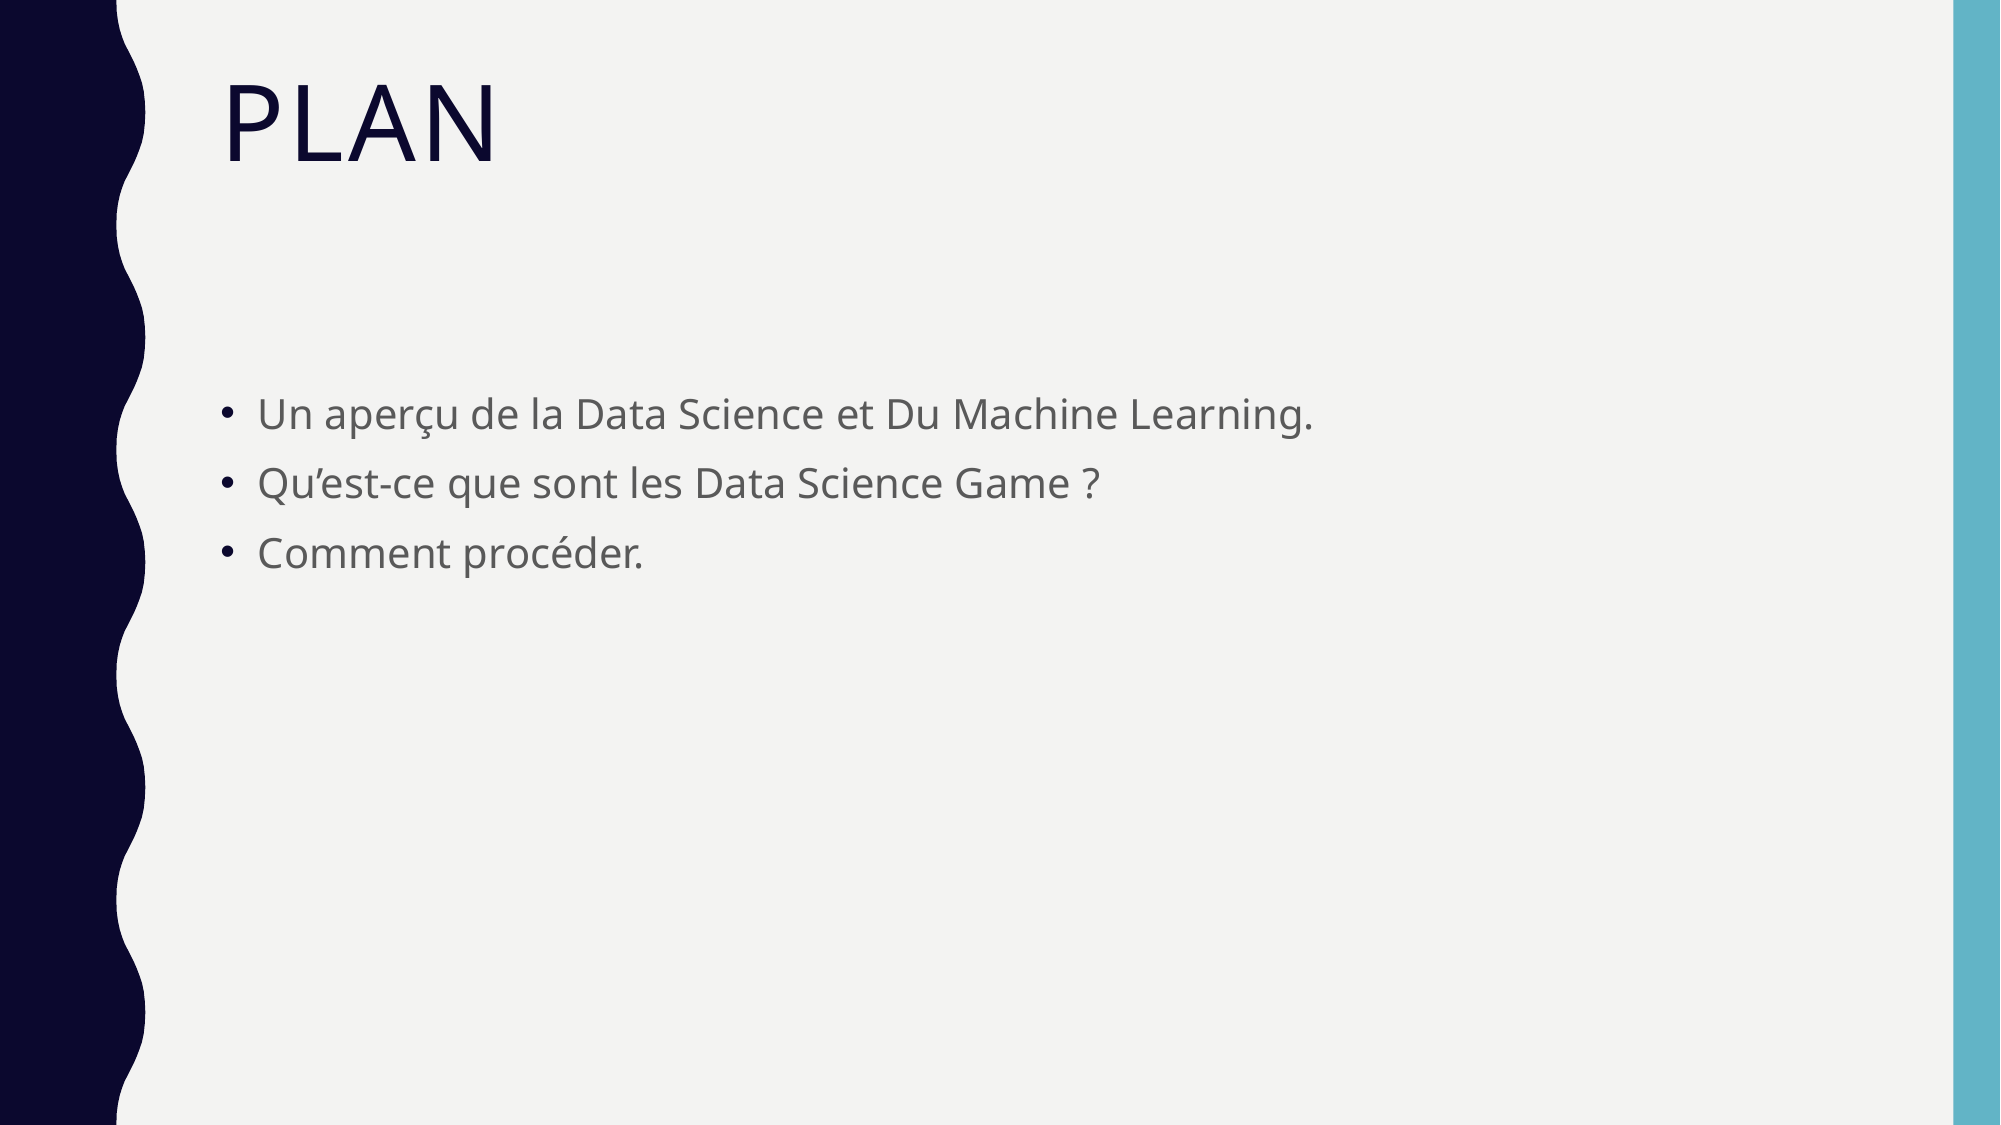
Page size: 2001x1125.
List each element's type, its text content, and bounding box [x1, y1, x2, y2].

list Un aperçu de la Data Science et Du Machine Learning. Qu’est-ce que sont les Data Science Game ? Comment procéder. [205, 375, 1875, 965]
title Plan [205, 62, 1875, 308]
